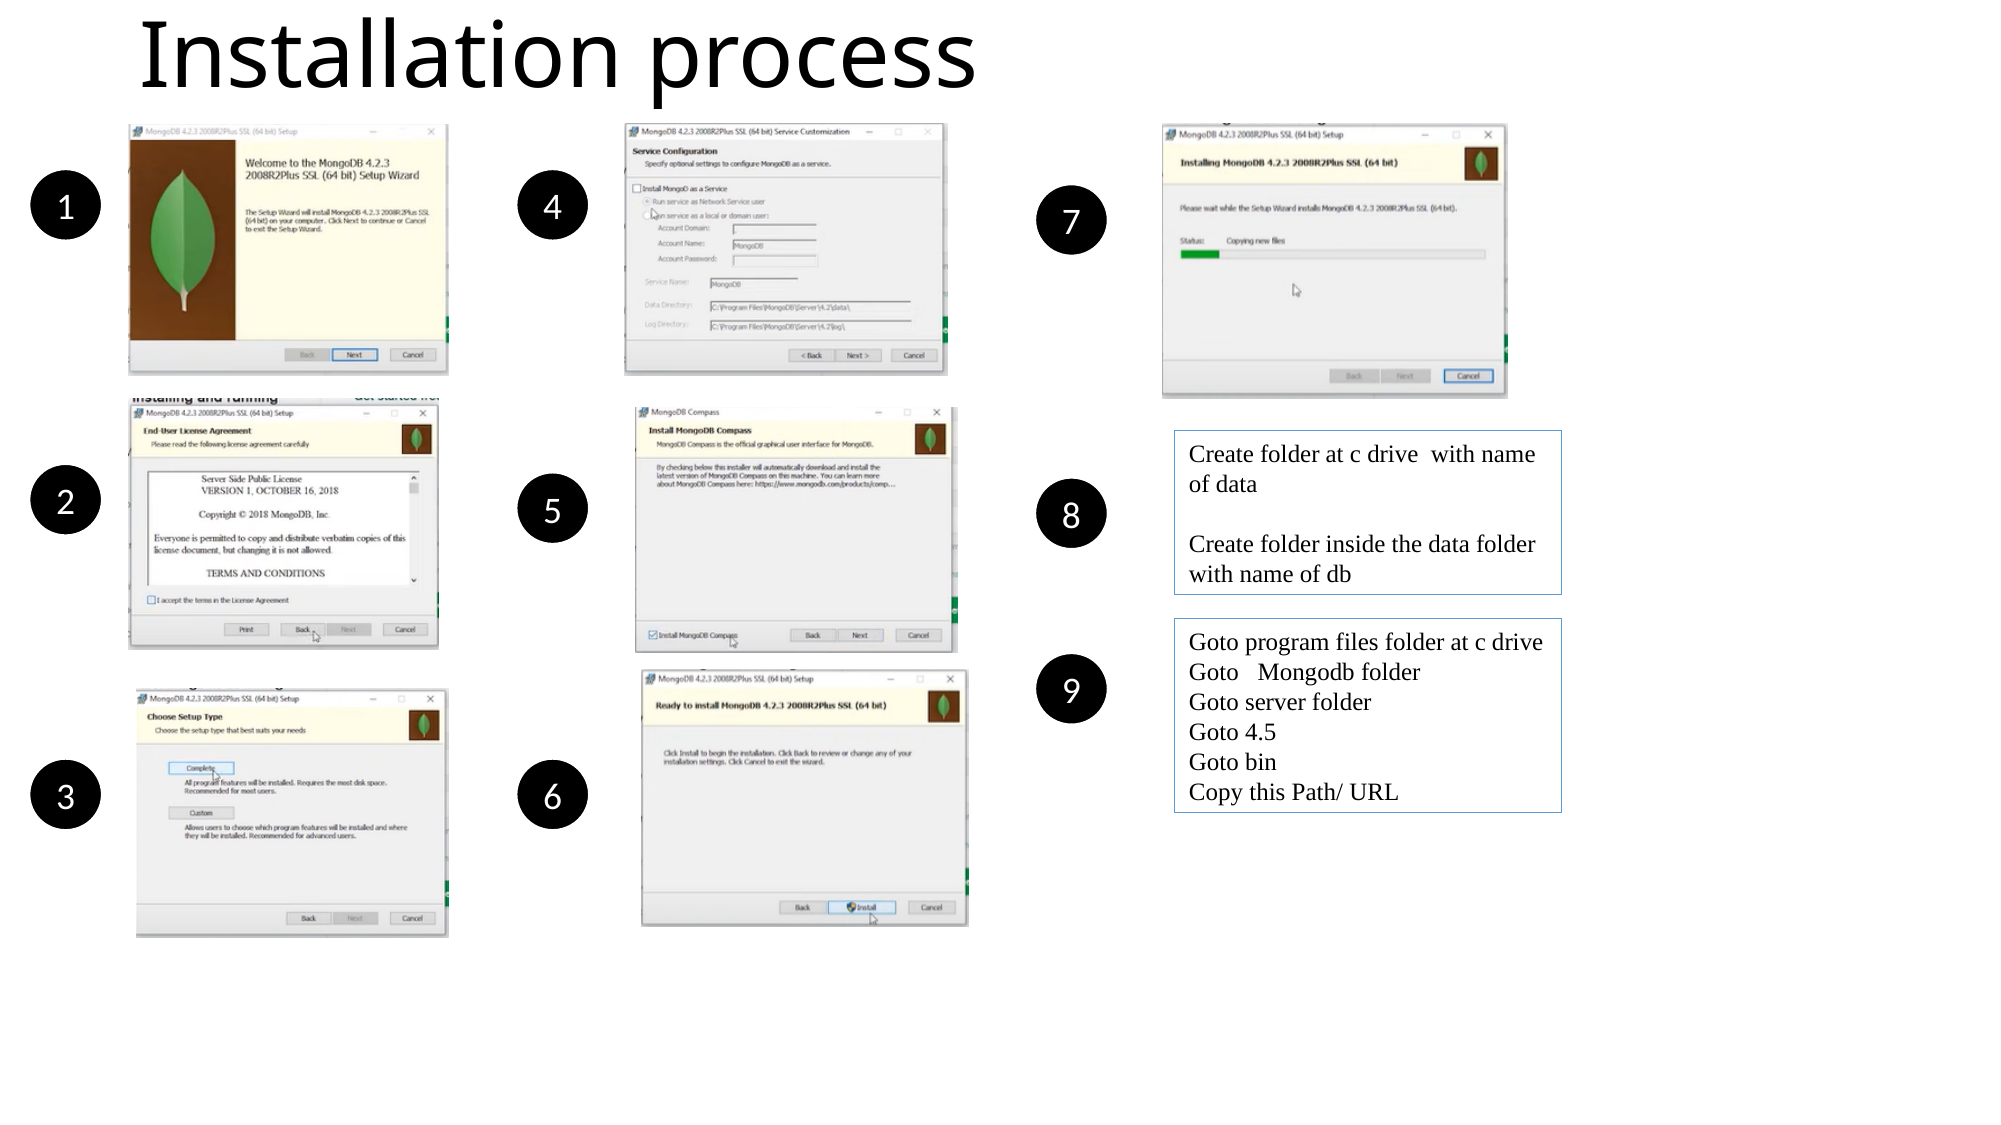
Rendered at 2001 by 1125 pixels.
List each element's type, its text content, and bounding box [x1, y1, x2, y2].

picture [128, 398, 439, 650]
picture [624, 123, 948, 376]
text_box 2 [27, 461, 105, 538]
text_box 4 [514, 167, 592, 243]
text_box Create folder at c drive with name of data Create folder inside the data folder with name of db [1174, 430, 1562, 595]
text_box 3 [27, 756, 105, 833]
text_box Goto program files folder at c drive Goto Mongodb folder Goto server folder Goto 4.5 Goto bin Copy this Path/ URL [1174, 618, 1562, 813]
title Installation process [124, 0, 1850, 125]
text_box 6 [514, 756, 592, 833]
text_box 7 [1033, 182, 1110, 258]
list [641, 669, 969, 928]
text_box 9 [1033, 650, 1110, 727]
picture [1161, 123, 1508, 399]
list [128, 124, 449, 376]
picture [136, 688, 449, 938]
picture [634, 407, 958, 653]
text_box 1 [27, 167, 105, 243]
text_box 5 [514, 470, 592, 546]
text_box 8 [1033, 475, 1110, 552]
